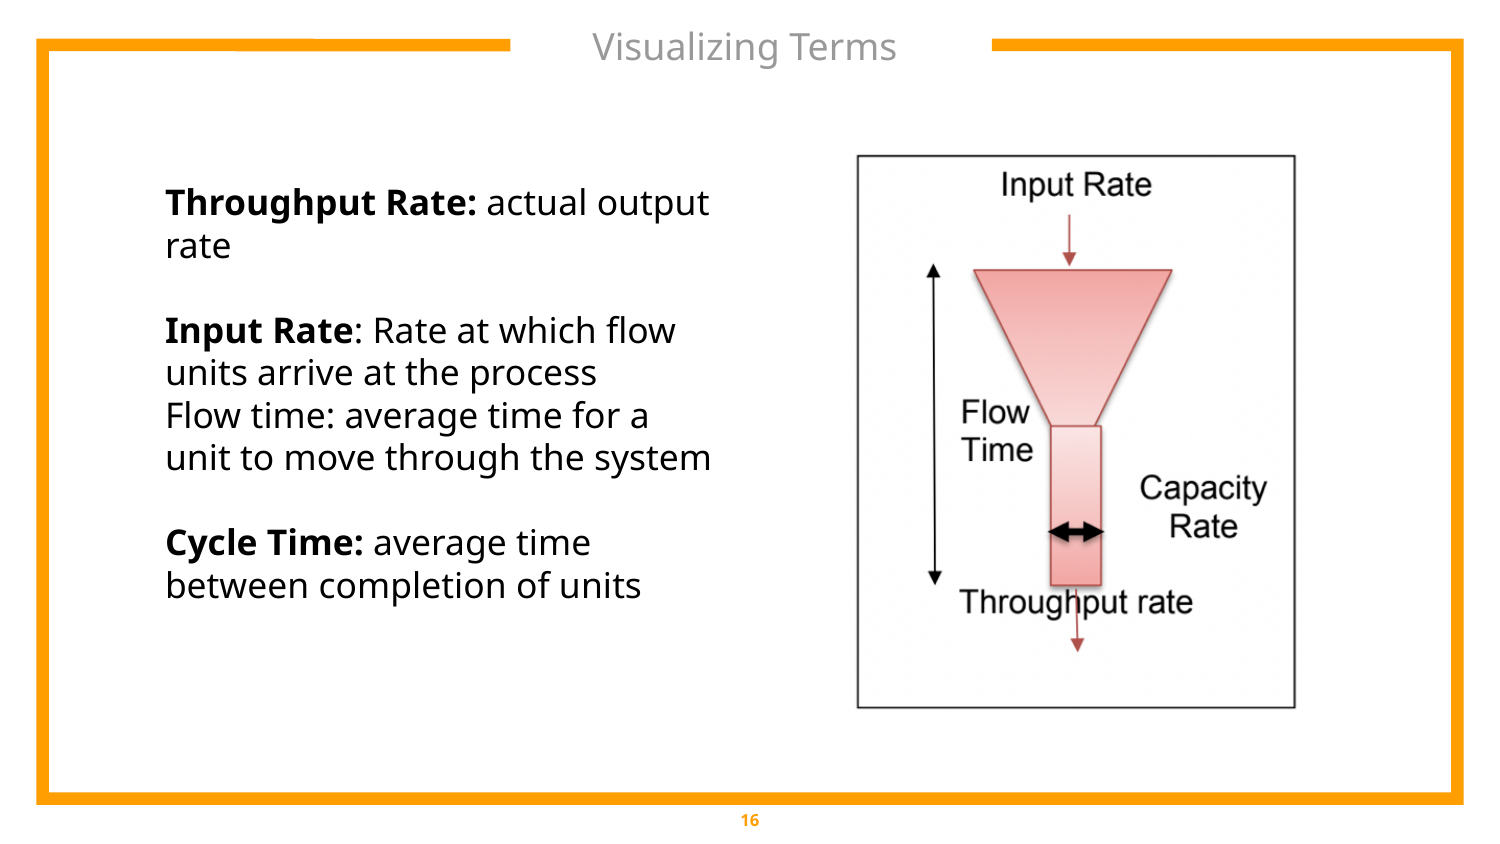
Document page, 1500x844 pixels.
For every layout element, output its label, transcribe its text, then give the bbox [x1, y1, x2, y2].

text_box Throughput Rate: actual output rate Input Rate: Rate at which flow units arrive at the process Flow time: average time for a unit to move through the system Cycle Time: average time between completion of units [150, 165, 739, 621]
title Visualizing Terms [531, 16, 969, 76]
slide_number ‹#› [0, 798, 1500, 844]
picture [840, 148, 1307, 726]
